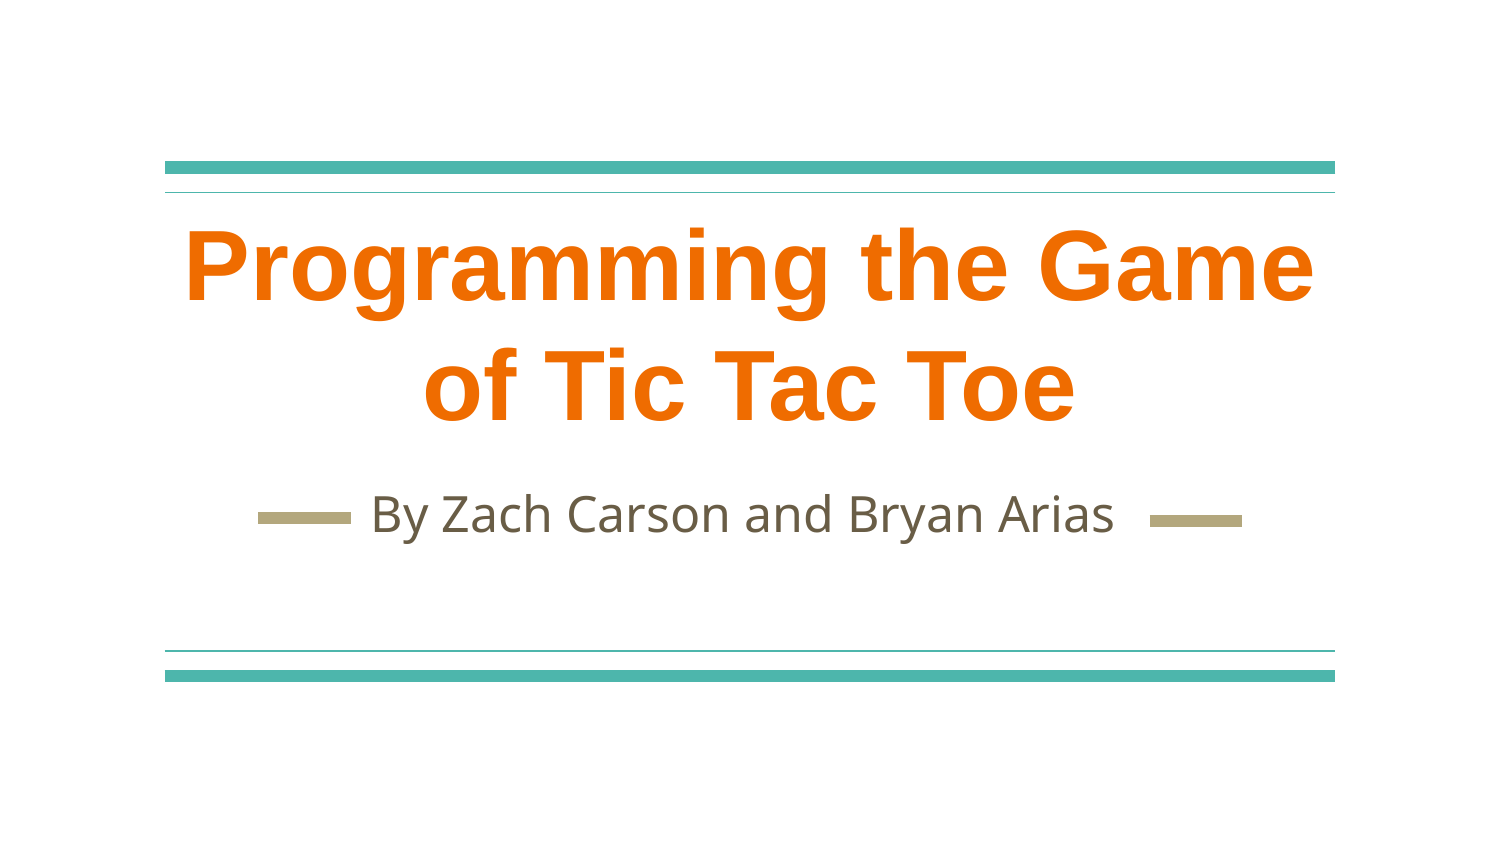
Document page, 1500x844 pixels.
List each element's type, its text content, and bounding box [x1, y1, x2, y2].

title Programming the Game of Tic Tac Toe [164, 287, 1336, 456]
subtitle By Zach Carson and Bryan Arias [350, 467, 1150, 598]
